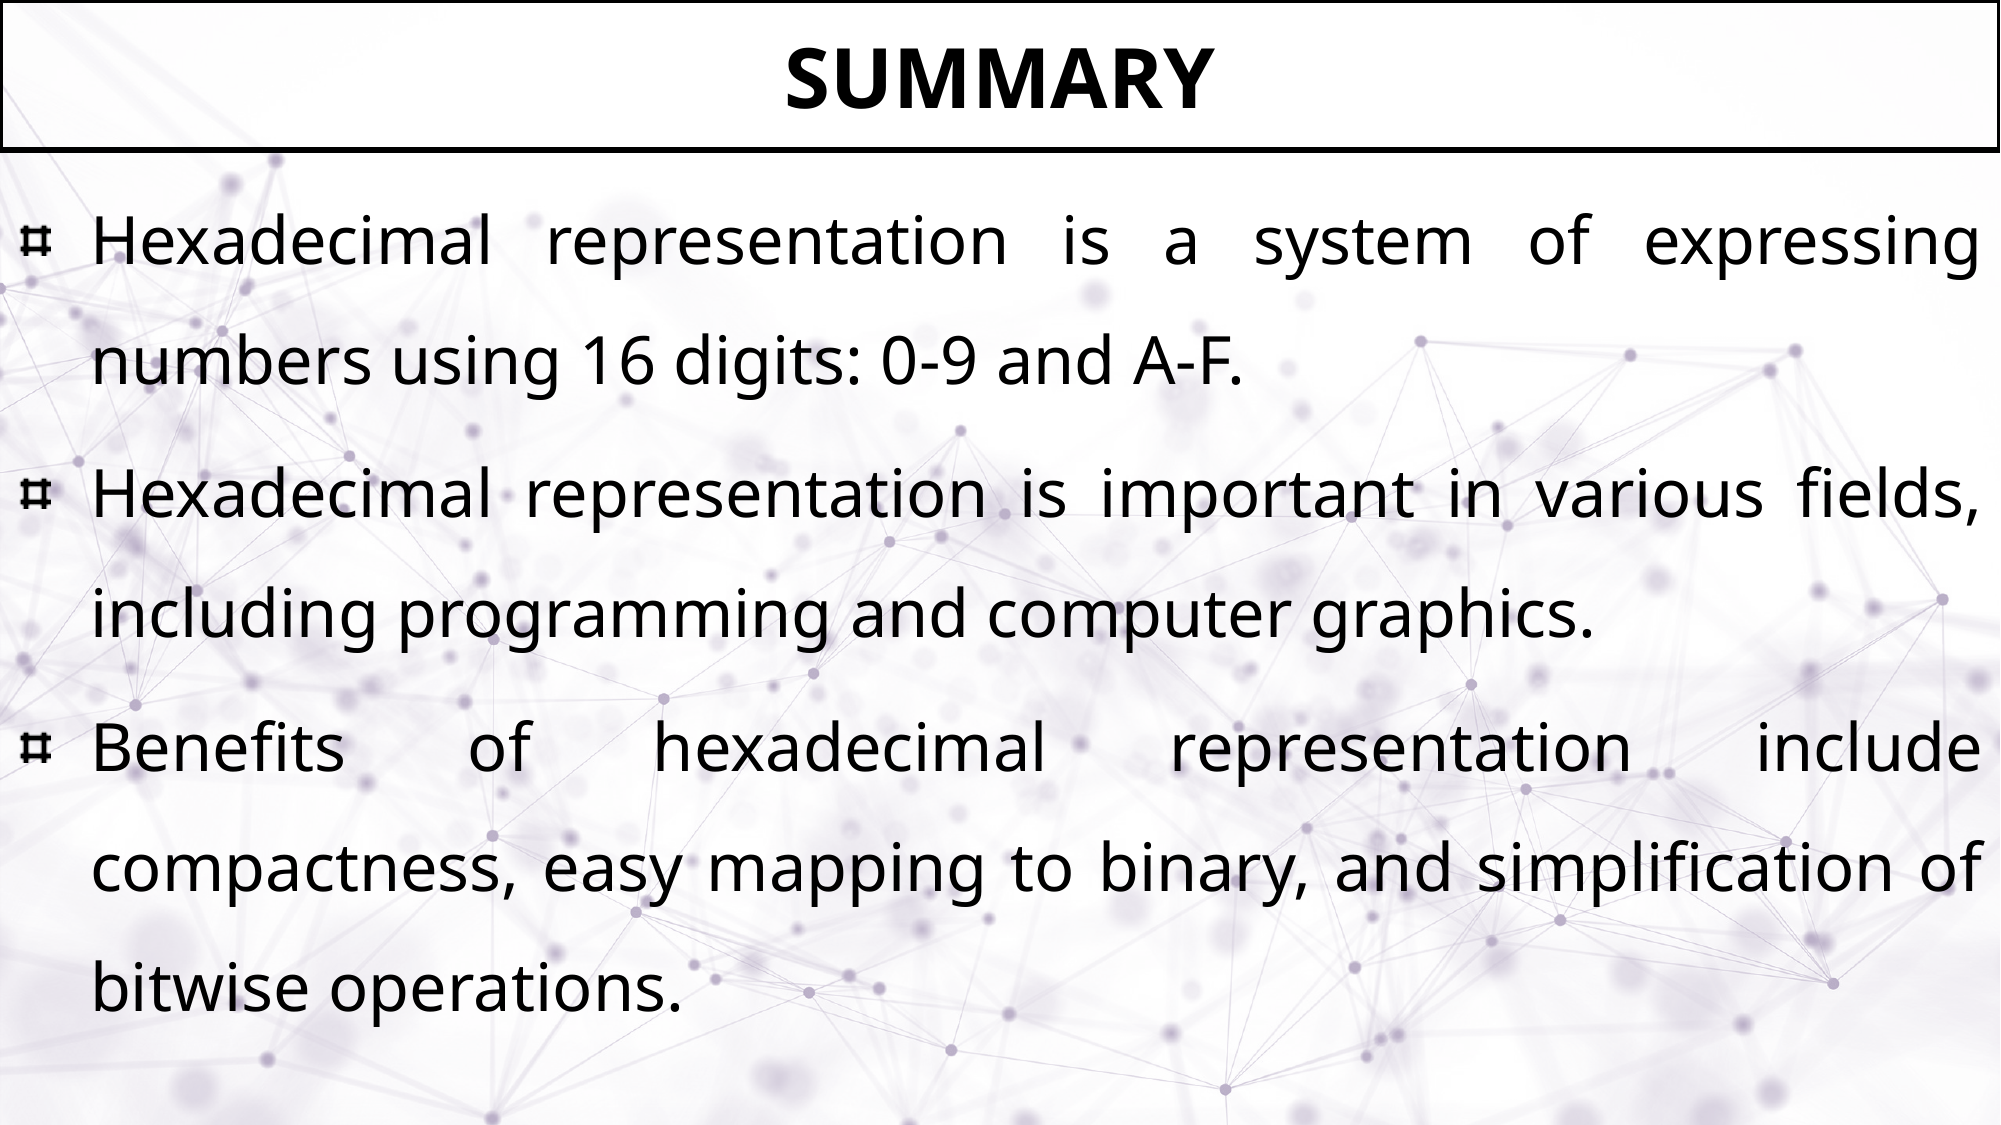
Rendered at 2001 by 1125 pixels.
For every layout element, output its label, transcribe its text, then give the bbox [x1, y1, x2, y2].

list Hexadecimal representation is a system of expressing numbers using 16 digits: 0-9 and A-F. Hexadecimal representation is important in various fields, including programming and computer graphics. Benefits of hexadecimal representation include compactness, easy mapping to binary, and simplification of bitwise operations. [0, 150, 2000, 1125]
picture [15, 473, 51, 509]
picture [15, 220, 51, 256]
title Summary [0, 0, 2000, 150]
picture [15, 727, 51, 763]
